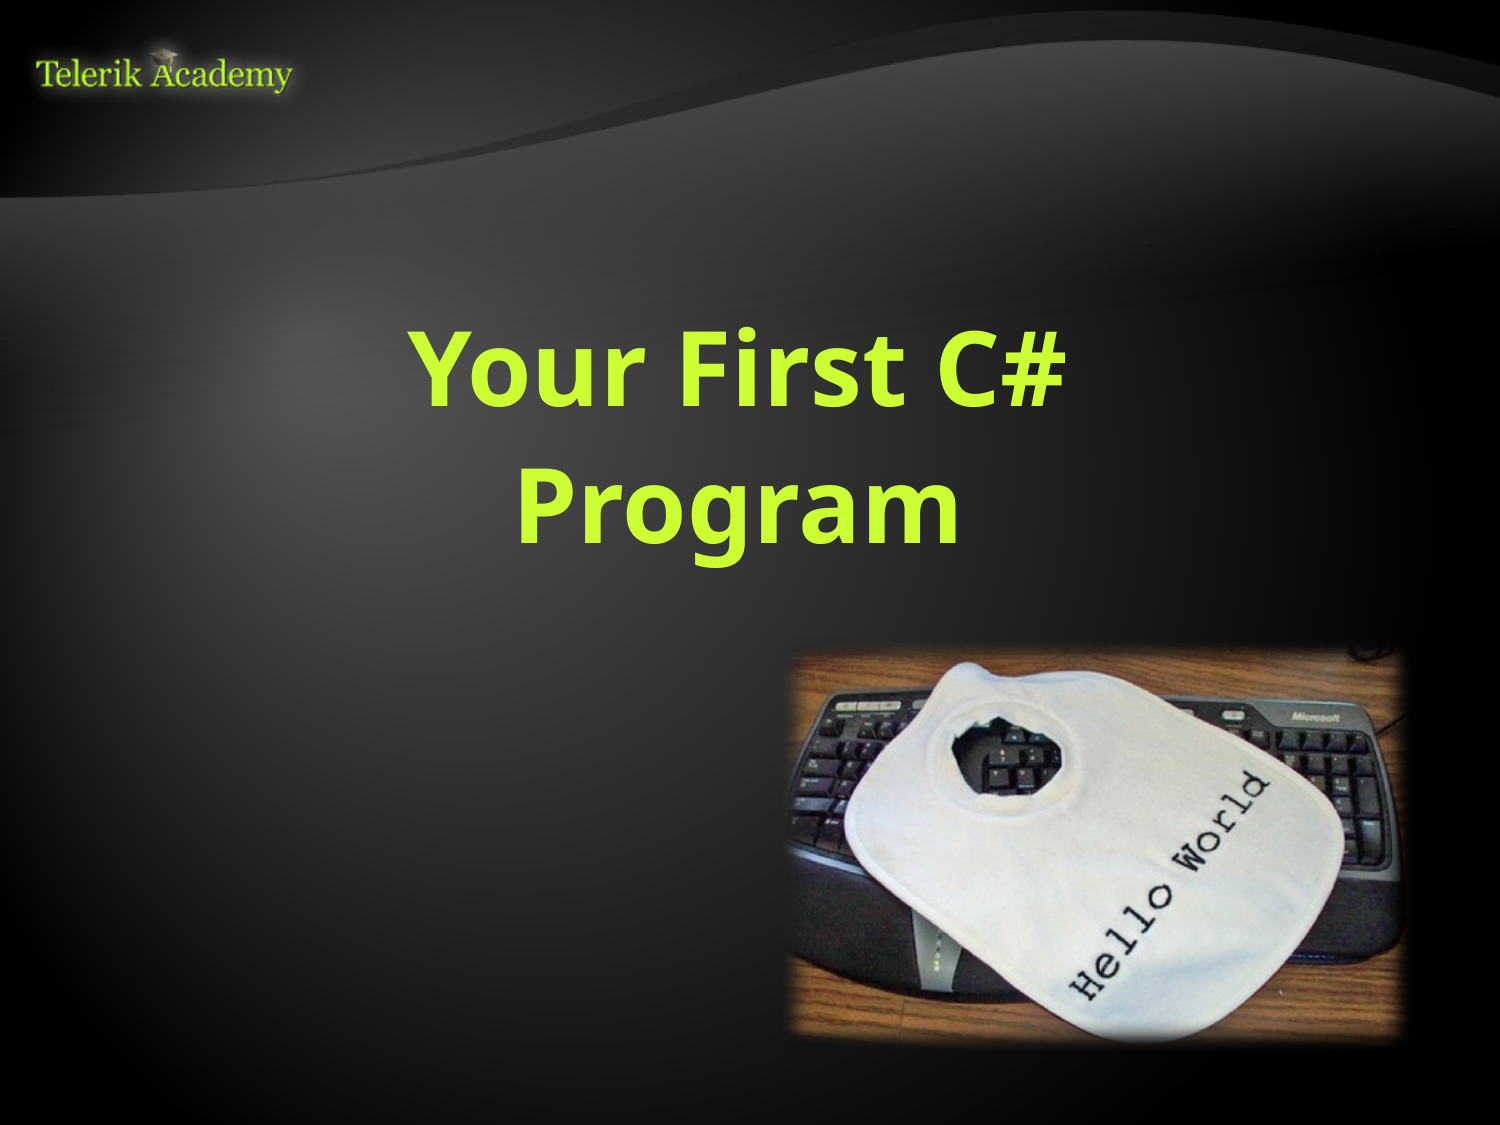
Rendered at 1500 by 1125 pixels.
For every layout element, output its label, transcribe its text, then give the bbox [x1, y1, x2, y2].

title Your First C# Program [206, 366, 1270, 488]
picture [0, 0, 1500, 1125]
